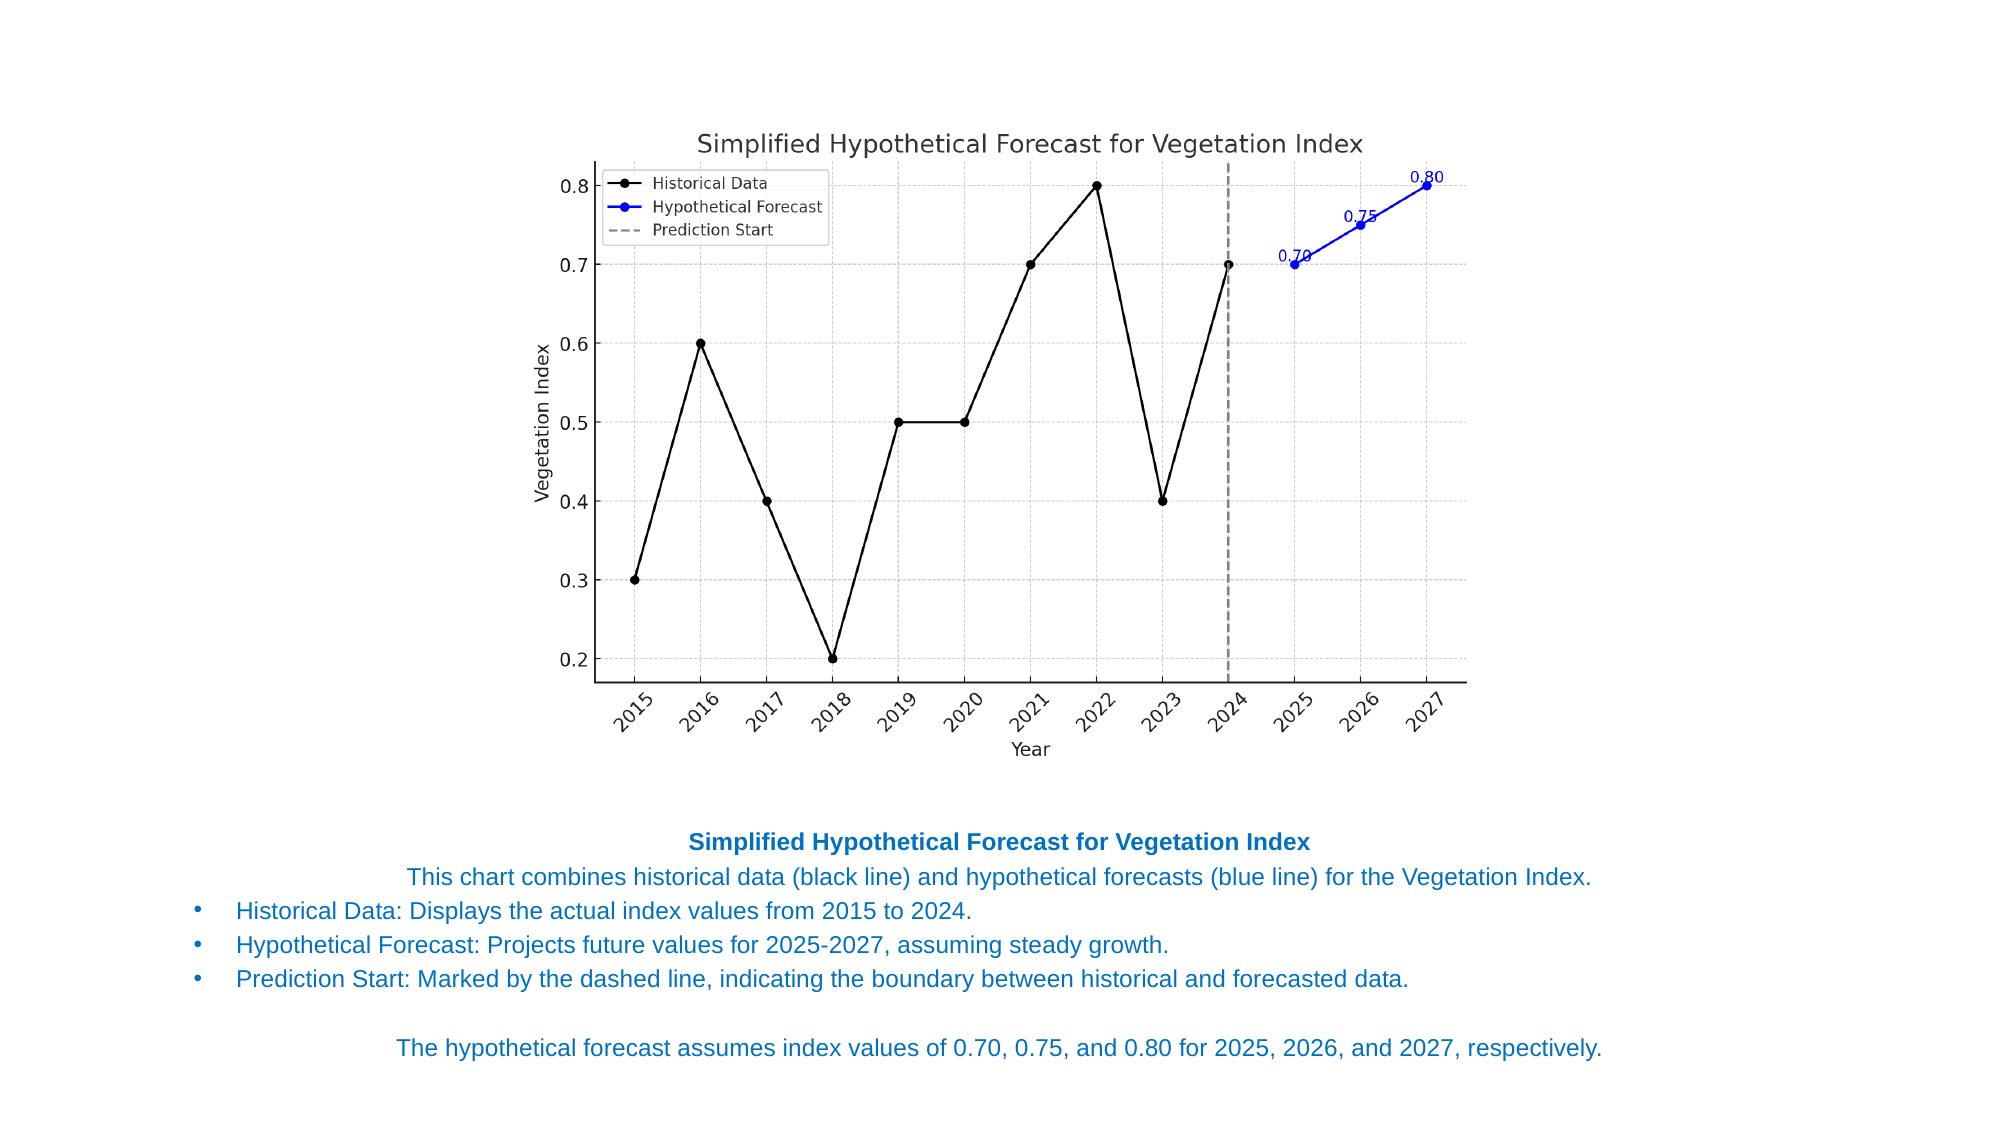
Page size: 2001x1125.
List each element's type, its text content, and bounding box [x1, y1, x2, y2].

picture [522, 122, 1478, 771]
text_box Simplified Hypothetical Forecast for Vegetation Index This chart combines historical data (black line) and hypothetical forecasts (blue line) for the Vegetation Index. Historical Data: Displays the actual index values from 2015 to 2024. Hypothetical Forecast: Projects future values for 2025-2027, assuming steady growth. Prediction Start: Marked by the dashed line, indicating the boundary between historical and forecasted data. The hypothetical forecast assumes index values of 0.70, 0.75, and 0.80 for 2025, 2026, and 2027, respectively. [178, 818, 1822, 1071]
